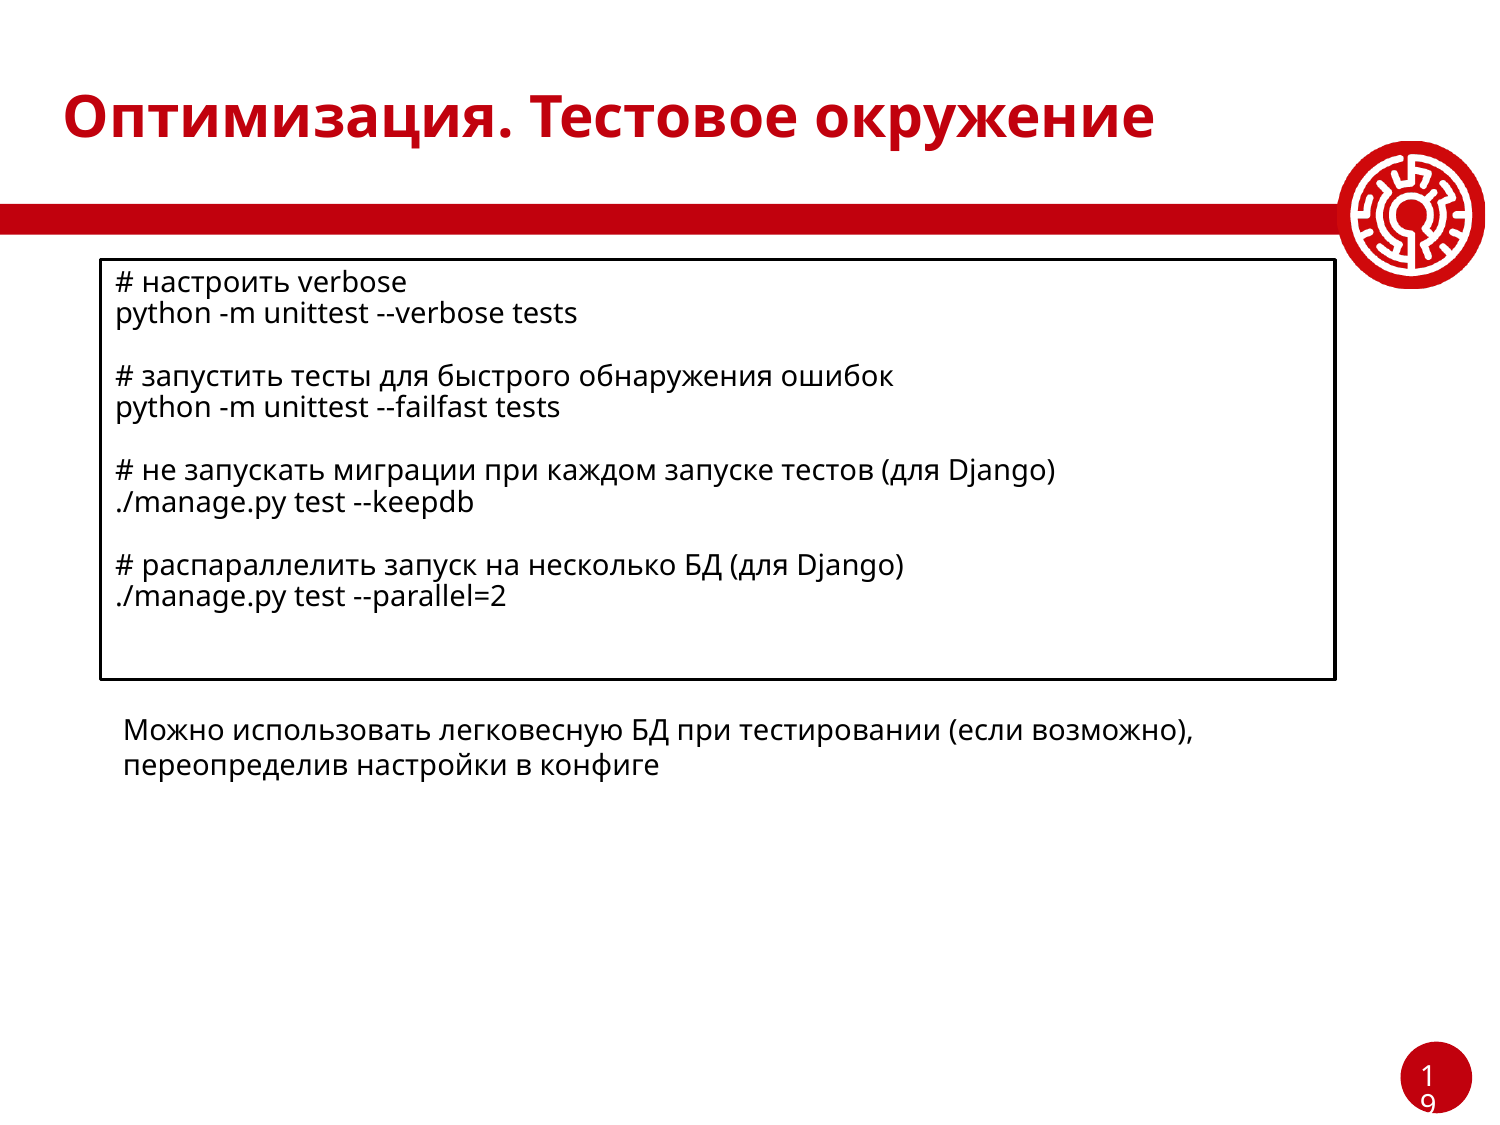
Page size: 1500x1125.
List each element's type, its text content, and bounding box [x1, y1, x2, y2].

text_box Можно использовать легковесную БД при тестировании (если возможно), переопределив настройки в конфиге [107, 696, 1328, 1022]
list # настроить verbose python -m unittest --verbose tests # запустить тесты для быстрого обнаружения ошибок python -m unittest --failfast tests # не запускать миграции при каждом запуске тестов (для Django) ./manage.py test --keepdb # распараллелить запуск на несколько БД (для Django) ./manage.py test --parallel=2 [100, 259, 1336, 680]
title Оптимизация. Тестовое окружение [47, 42, 1281, 185]
slide_number ‹#› [1404, 1047, 1468, 1108]
picture [1337, 141, 1485, 289]
